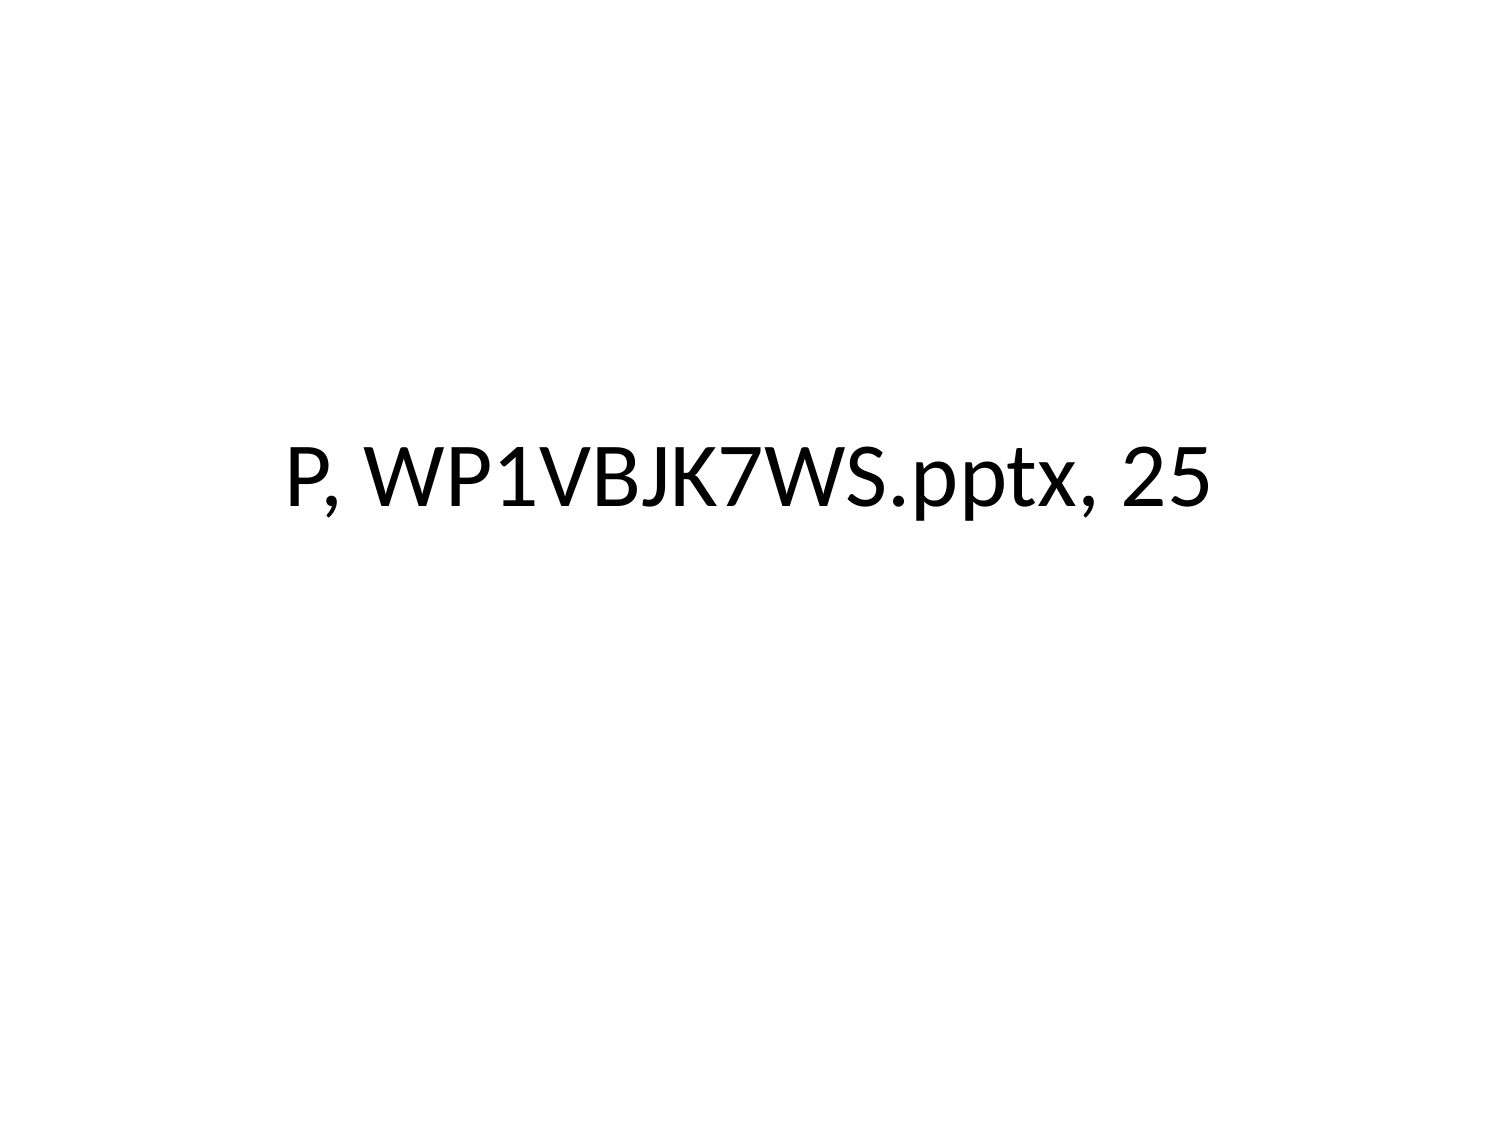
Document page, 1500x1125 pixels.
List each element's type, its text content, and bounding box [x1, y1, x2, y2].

title P, WP1VBJK7WS.pptx, 25 [112, 349, 1388, 591]
